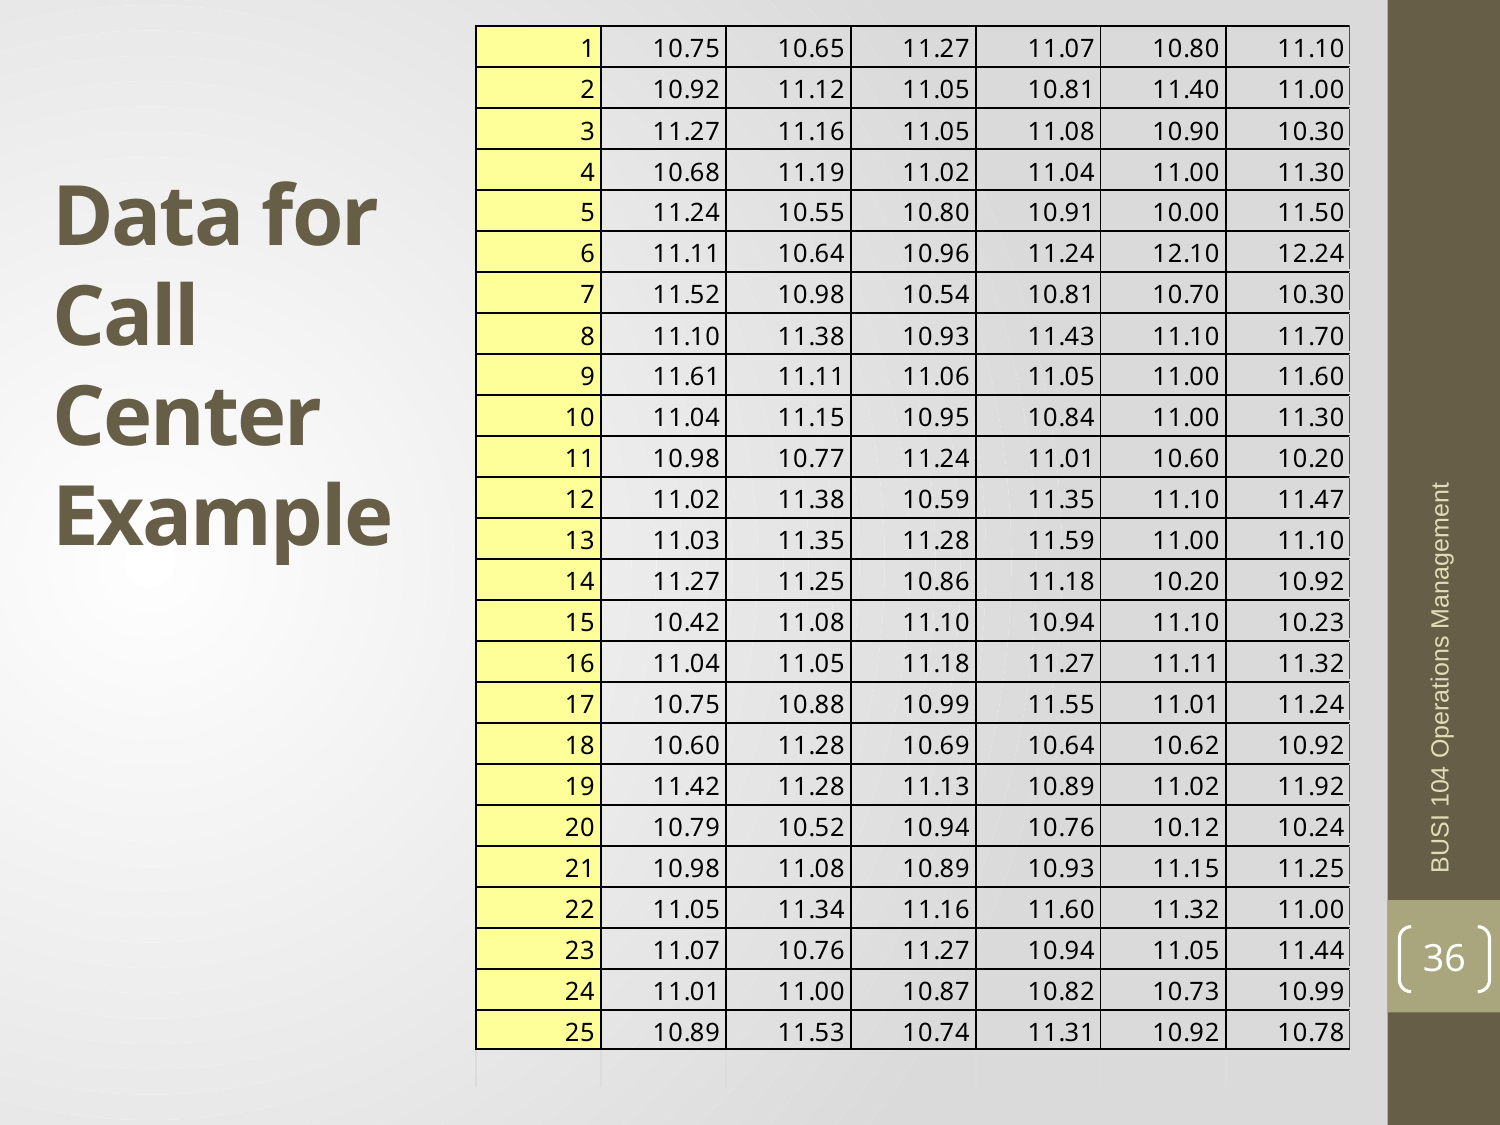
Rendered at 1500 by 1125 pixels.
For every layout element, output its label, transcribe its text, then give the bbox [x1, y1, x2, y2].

title Data for Call Center Example [37, 137, 418, 588]
slide_number 36 [1397, 925, 1492, 994]
footer BUSI 104 Operations Management [1408, 337, 1469, 889]
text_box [474, 24, 1353, 1090]
